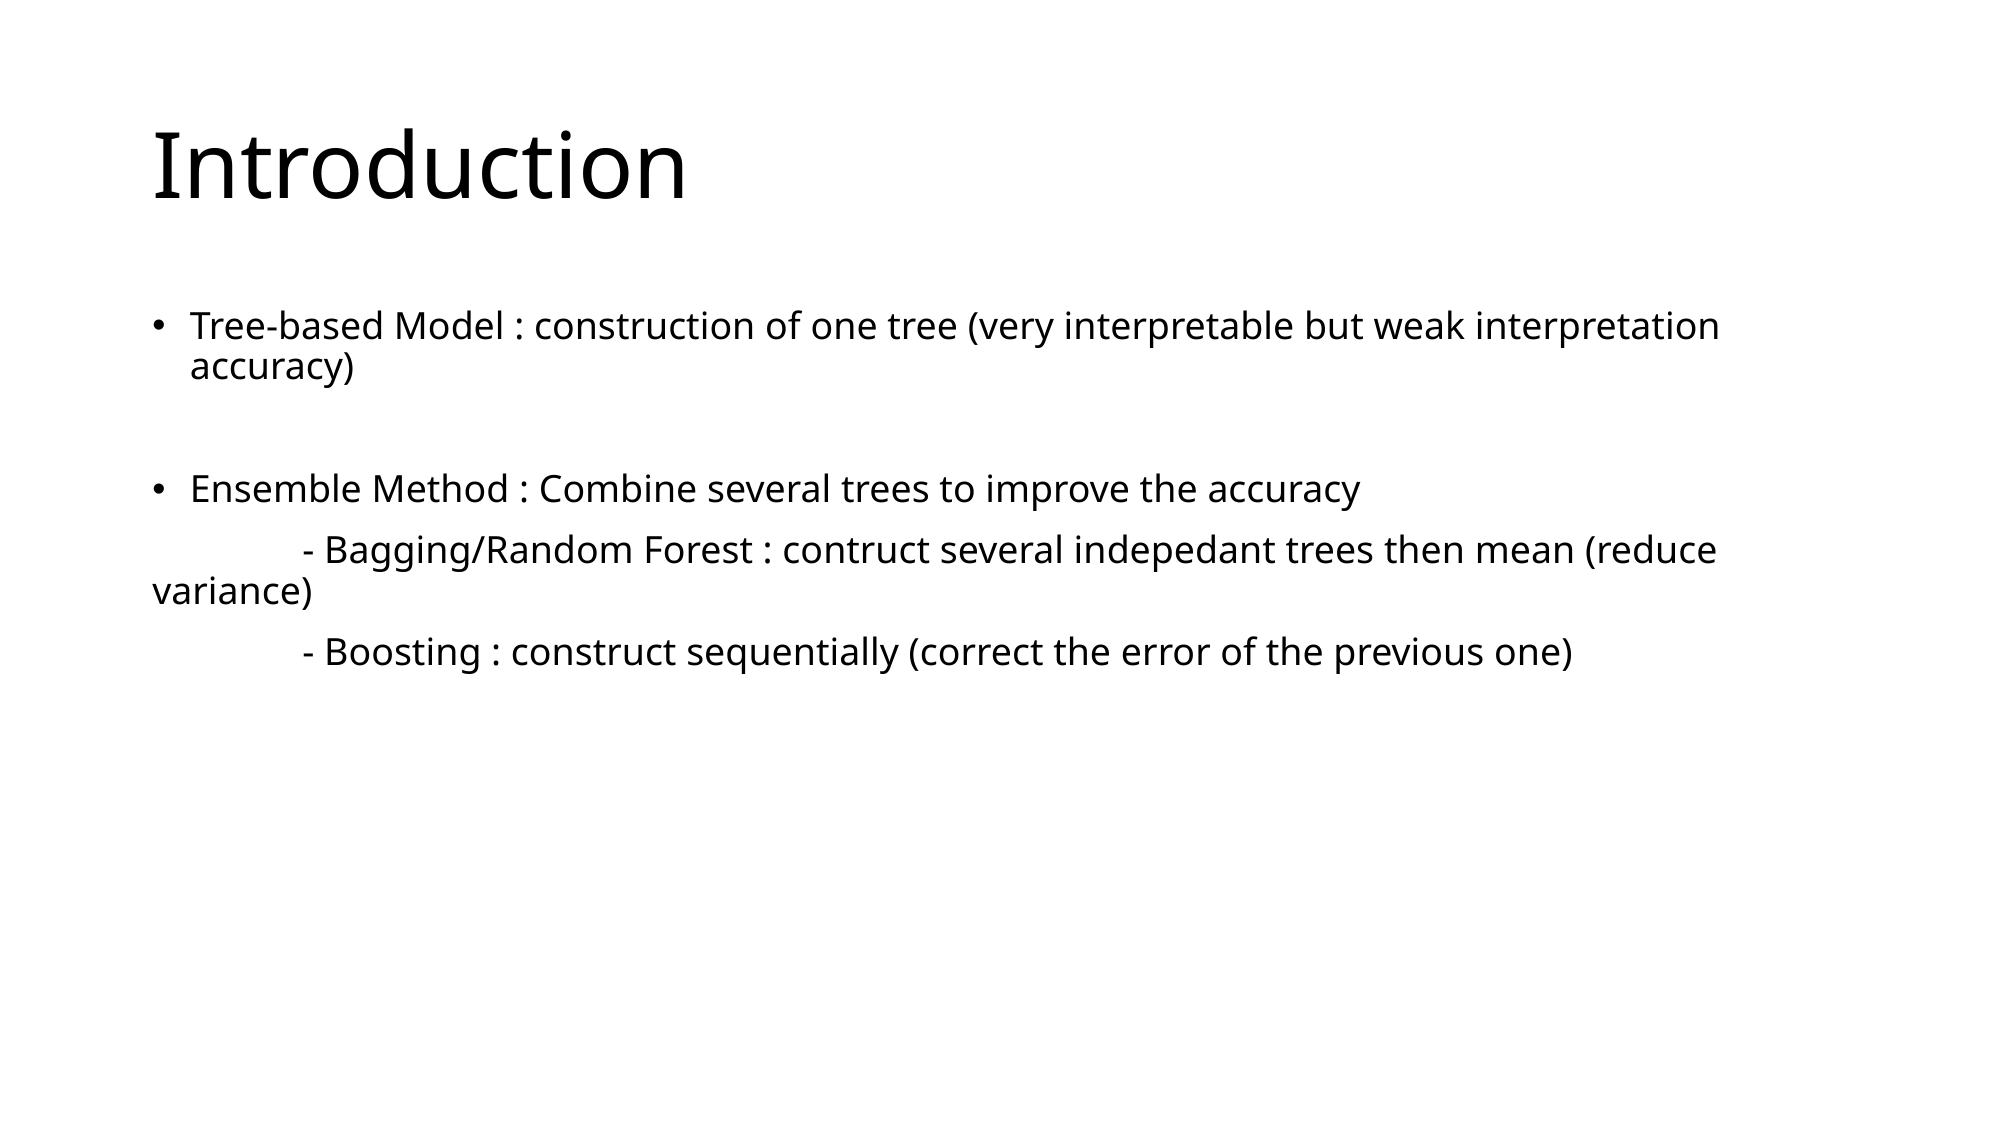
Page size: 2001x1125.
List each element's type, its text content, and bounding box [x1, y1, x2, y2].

list Tree-based Model : construction of one tree (very interpretable but weak interpretation accuracy) Ensemble Method : Combine several trees to improve the accuracy - Bagging/Random Forest : contruct several indepedant trees then mean (reduce variance) - Boosting : construct sequentially (correct the error of the previous one) [137, 299, 1863, 1014]
title Introduction [137, 59, 1863, 278]
